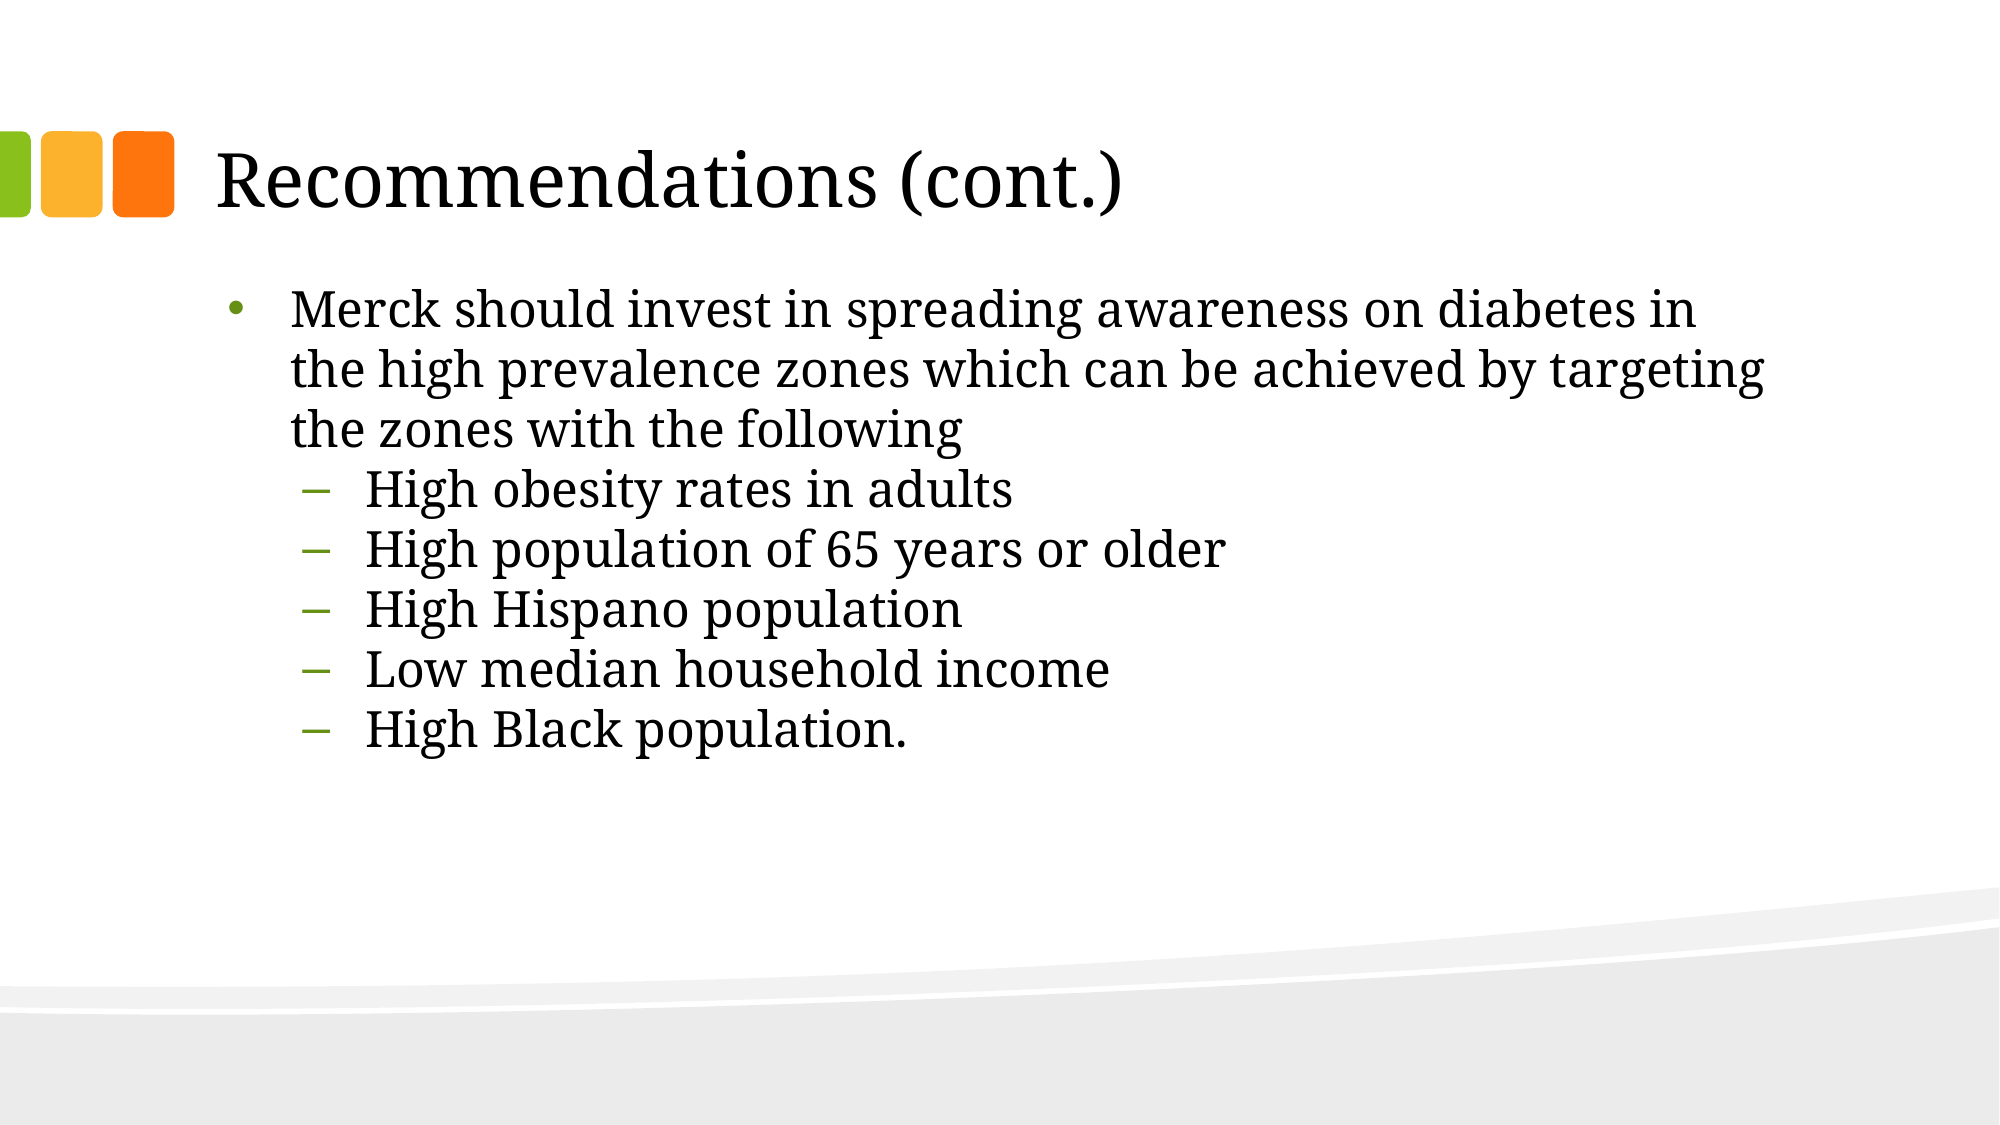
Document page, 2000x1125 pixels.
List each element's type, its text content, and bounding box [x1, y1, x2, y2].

title Recommendations (cont.) [199, 24, 1800, 238]
list Merck should invest in spreading awareness on diabetes in the high prevalence zones which can be achieved by targeting the zones with the following High obesity rates in adults High population of 65 years or older High Hispano population Low median household income High Black population. [199, 262, 1800, 1013]
